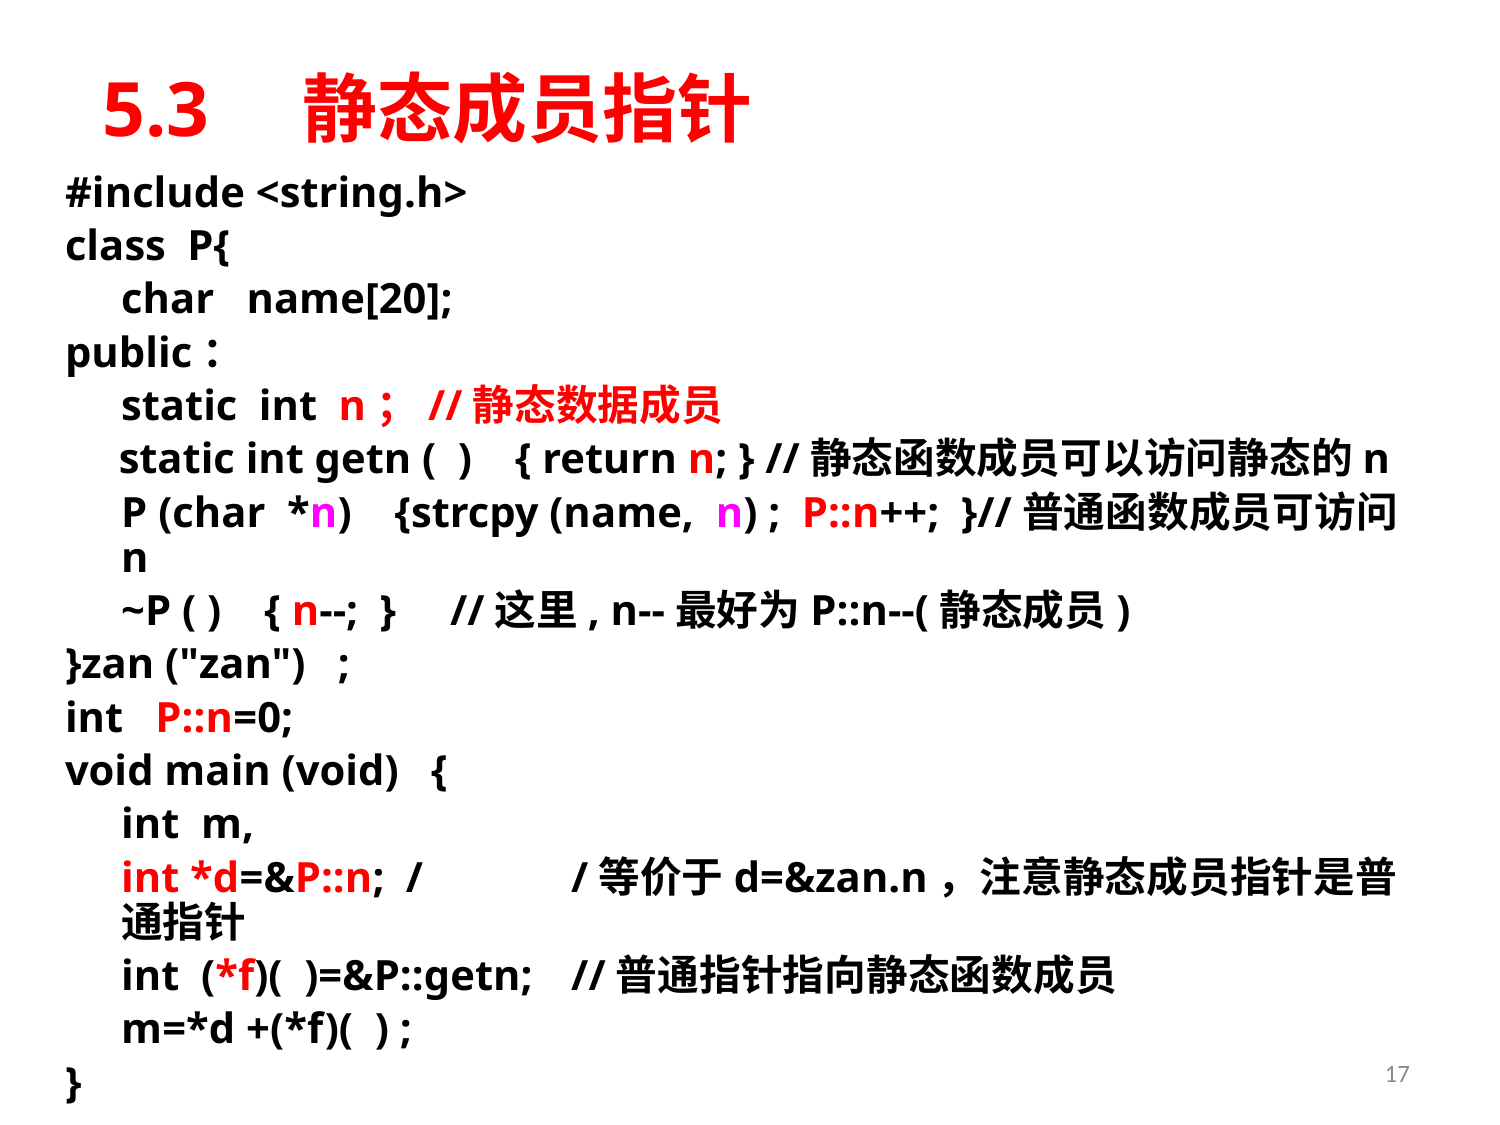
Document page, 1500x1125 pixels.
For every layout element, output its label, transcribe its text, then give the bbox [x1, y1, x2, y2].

slide_number 17 [1074, 1078, 1425, 1103]
list #include <string.h> class P{ char name[20]; public： static int n；//静态数据成员 static int getn ( ) { return n; } //静态函数成员可以访问静态的n P (char *n) {strcpy (name, n) ; P::n++; }//普通函数成员可访问n ~P ( ) { n--; } //这里, n--最好为P::n--(静态成员) }zan ("zan") ; int P::n=0; void main (void) { int m, int *d=&P::n; / /等价于d=&zan.n，注意静态成员指针是普通指针 int (*f)( )=&P::getn; //普通指针指向静态函数成员 m=*d +(*f)( ) ; } [50, 163, 1450, 1078]
title 5.3 静态成员指针 [87, 50, 1363, 163]
